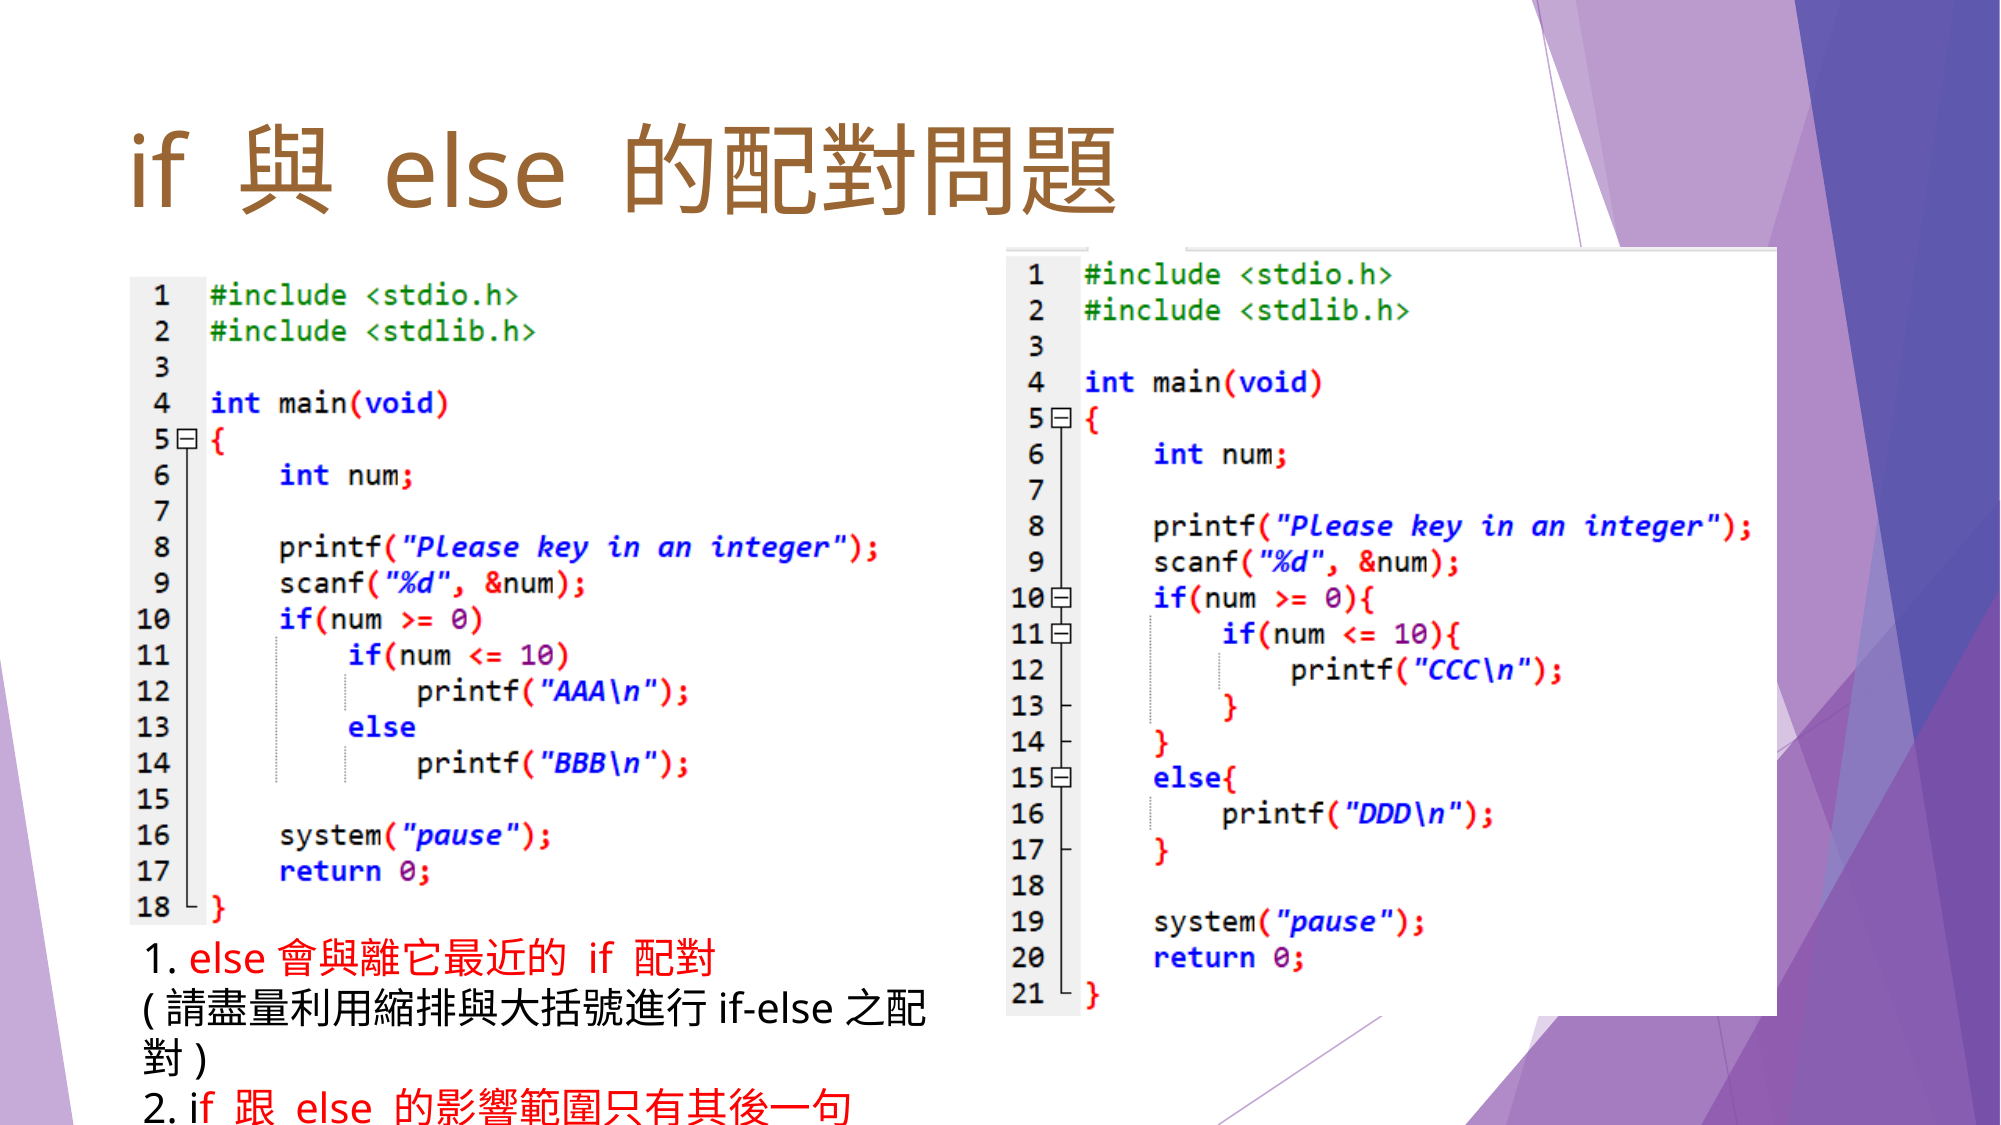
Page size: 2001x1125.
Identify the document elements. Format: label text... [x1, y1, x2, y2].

text_box 1. else會與離它最近的 if 配對 (請盡量利用縮排與⼤括號進行if-else之配對) 2. if 跟 else 的影響範圍只有其後一句 [127, 924, 983, 1125]
picture [1005, 246, 1777, 1017]
picture [127, 274, 899, 925]
title if 與 else 的配對問題 [111, 99, 1612, 225]
